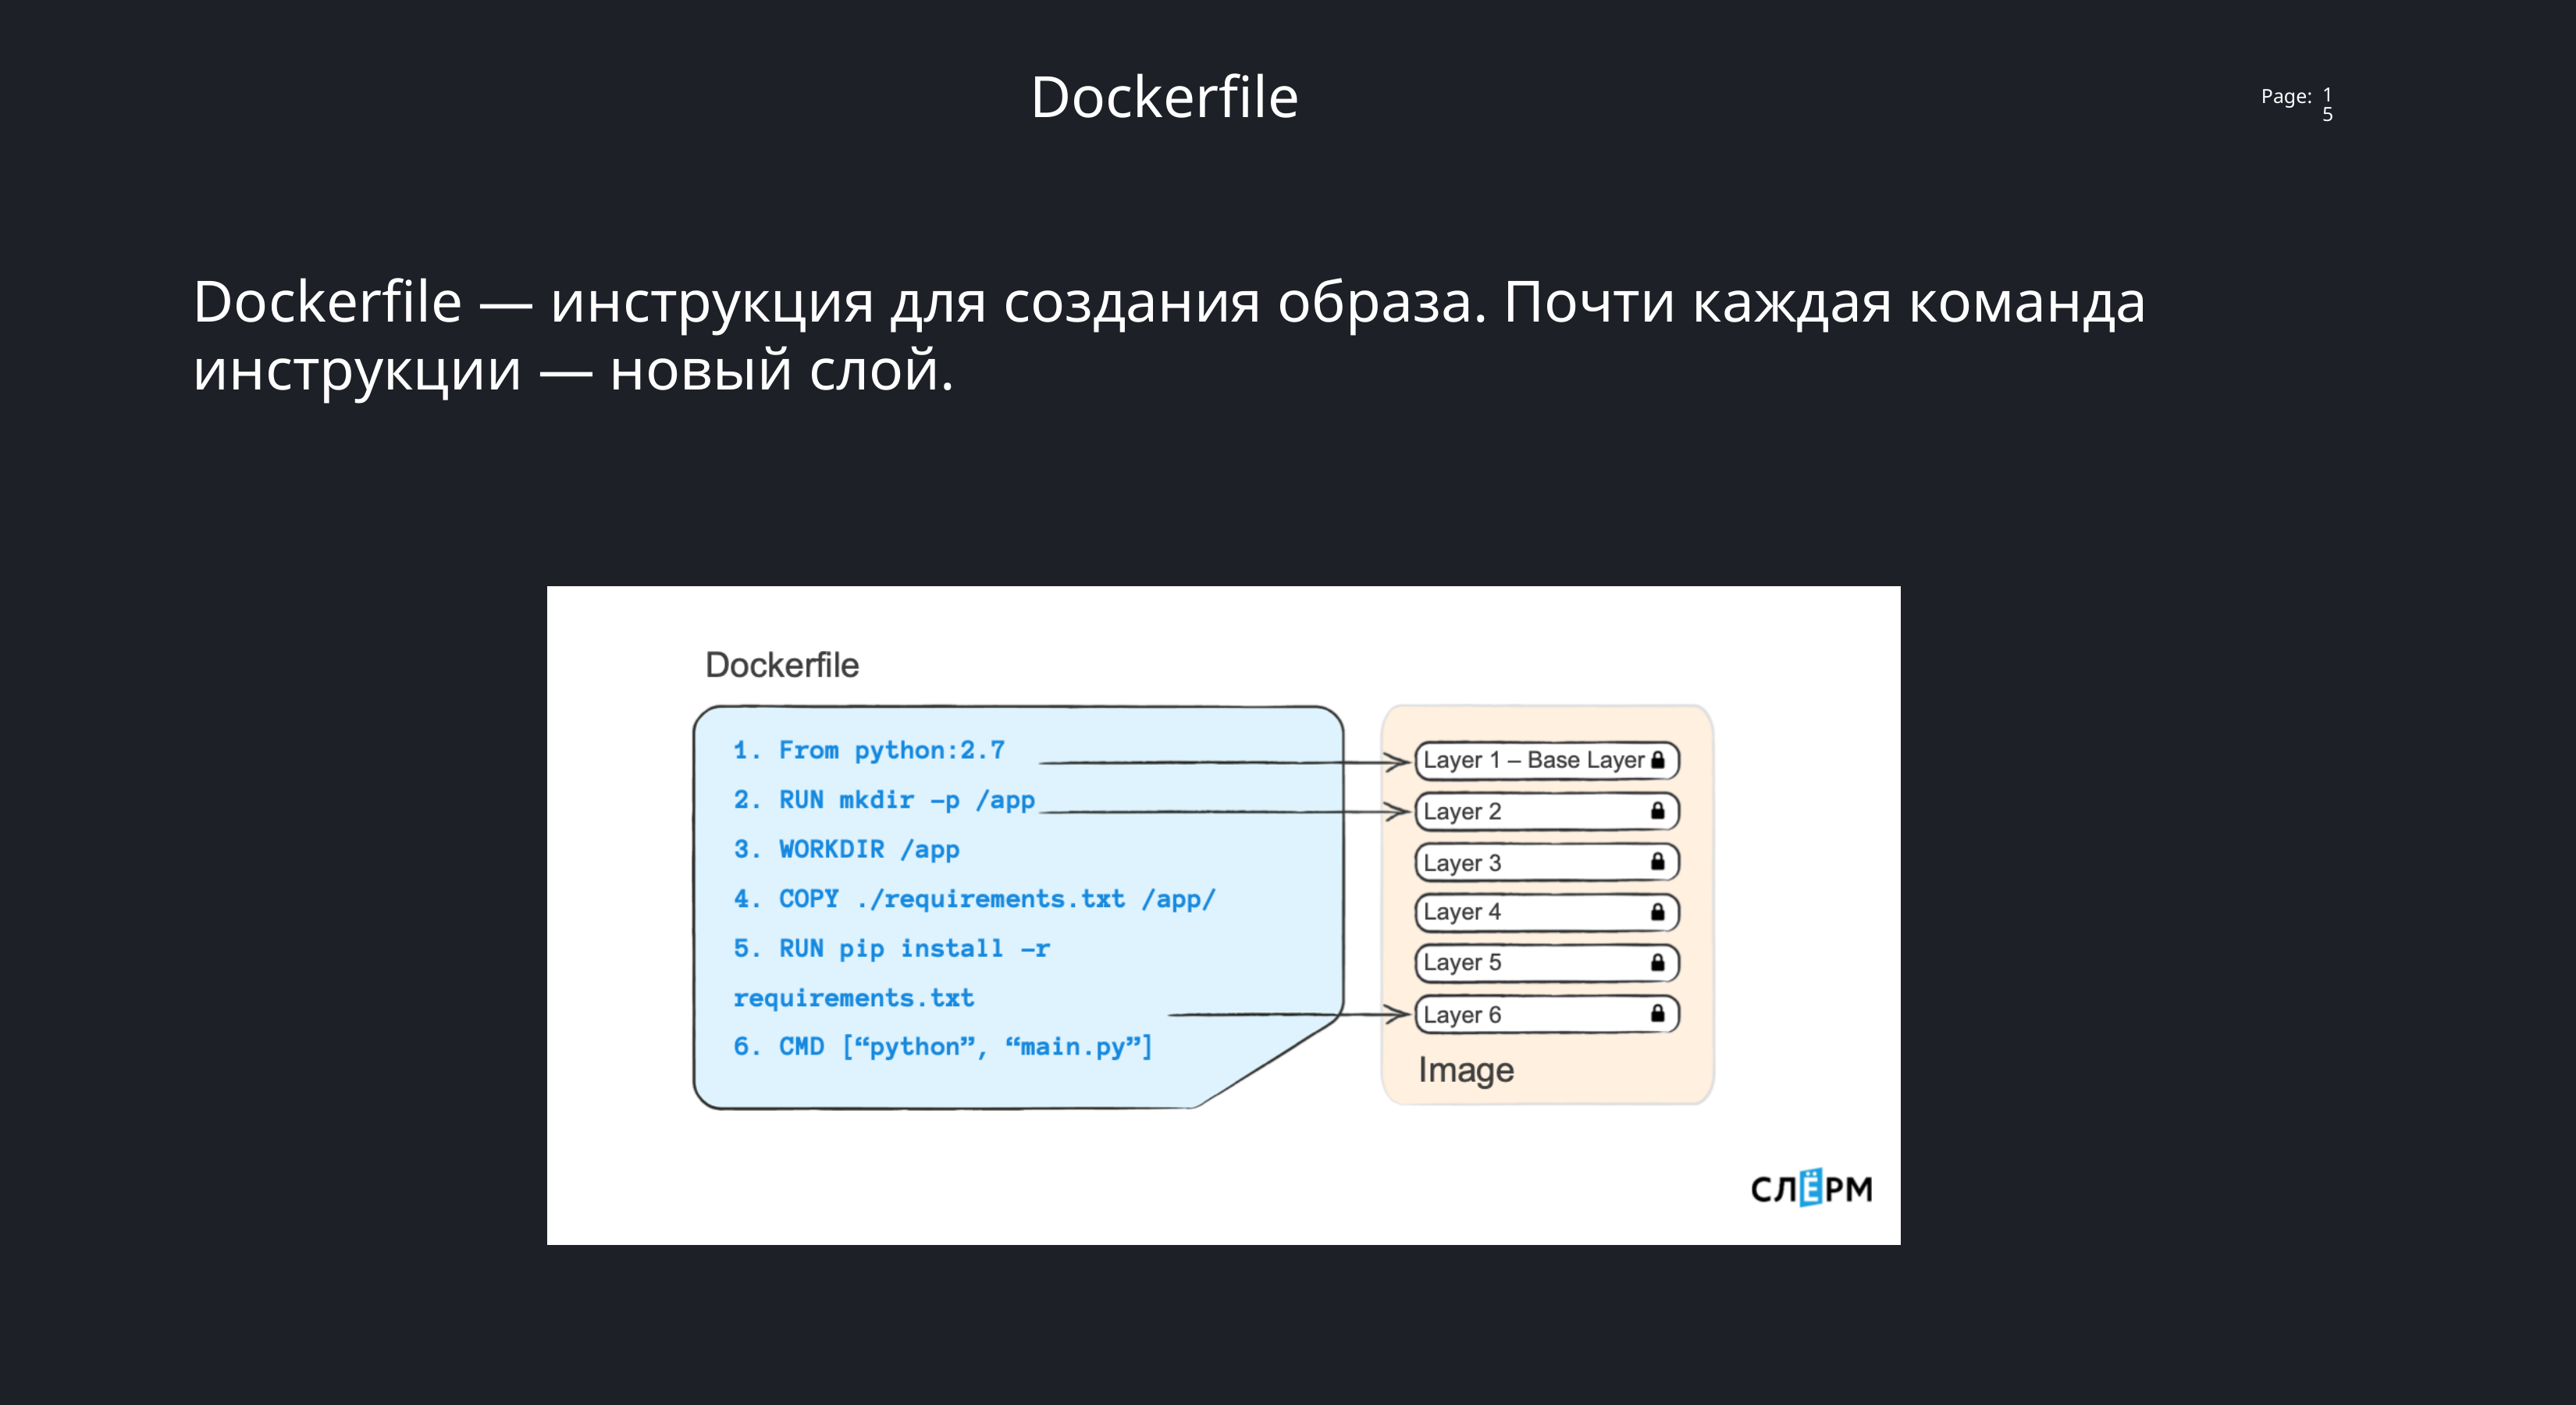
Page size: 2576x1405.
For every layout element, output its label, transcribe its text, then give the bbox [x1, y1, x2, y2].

text_box Dockerfile [1018, 55, 1382, 135]
text_box Dockerfile — инструкция для создания образа. Почти каждая команда инструкции — новый слой. [180, 258, 2267, 407]
picture [547, 585, 1901, 1246]
slide_number 15 [2316, 77, 2349, 113]
